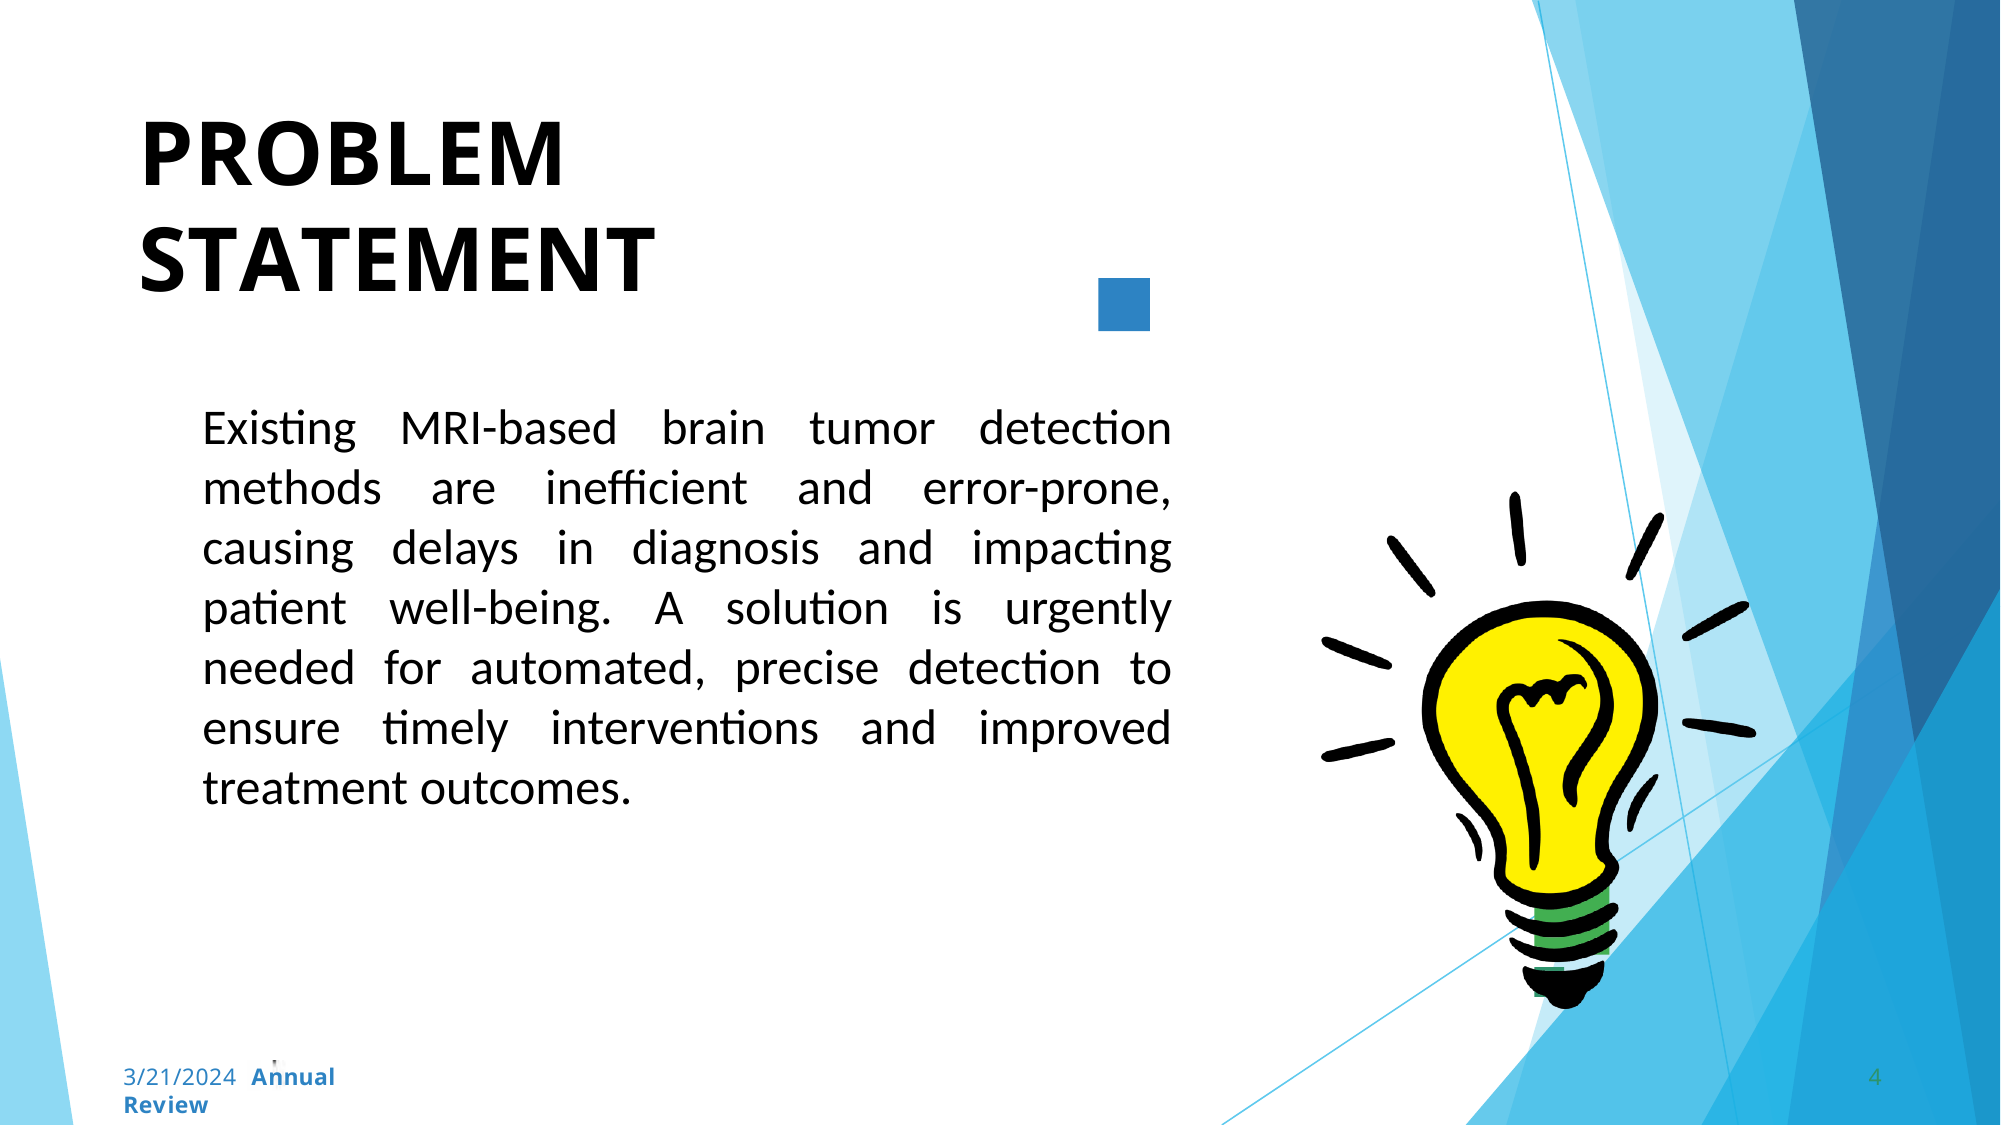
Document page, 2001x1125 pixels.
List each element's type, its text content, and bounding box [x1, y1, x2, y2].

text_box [1310, 480, 1765, 1016]
title PROBLEM STATEMENT [136, 94, 1062, 310]
text_box 3/21/2024 Annual Review [121, 1103, 417, 1118]
picture [110, 1060, 463, 1094]
text_box [1098, 278, 1150, 332]
text_box Existing MRI-based brain tumor detection methods are inefficient and error-prone, causing delays in diagnosis and impacting patient well-being. A solution is urgently needed for automated, precise detection to ensure timely interventions and improved treatment outcomes. [187, 387, 1188, 823]
slide_number 4 [1862, 1061, 1888, 1125]
